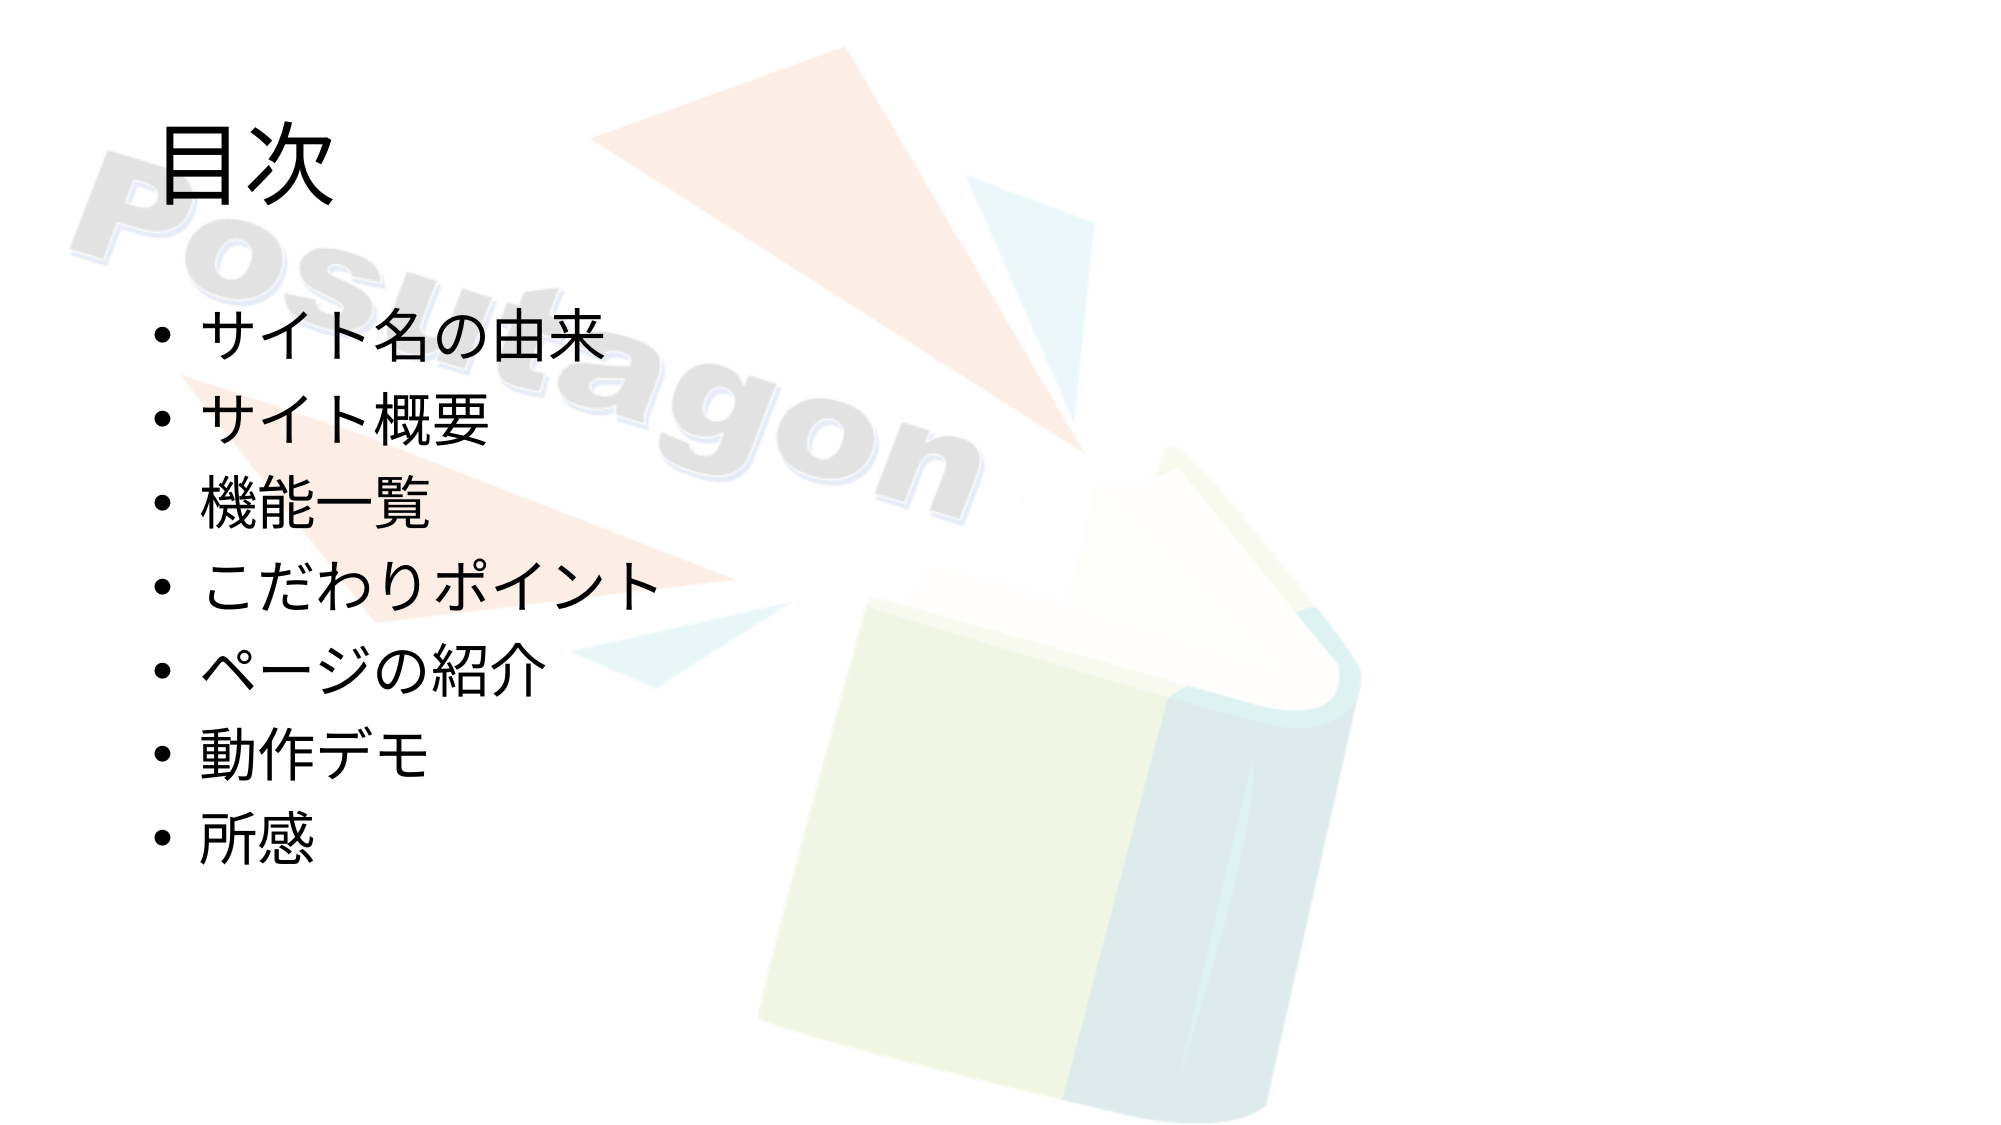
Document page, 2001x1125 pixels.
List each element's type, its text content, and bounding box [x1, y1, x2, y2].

title 目次 [137, 59, 1863, 278]
list サイト名の由来 サイト概要 機能一覧 こだわりポイント ページの紹介 動作デモ 所感 [137, 299, 1863, 1014]
